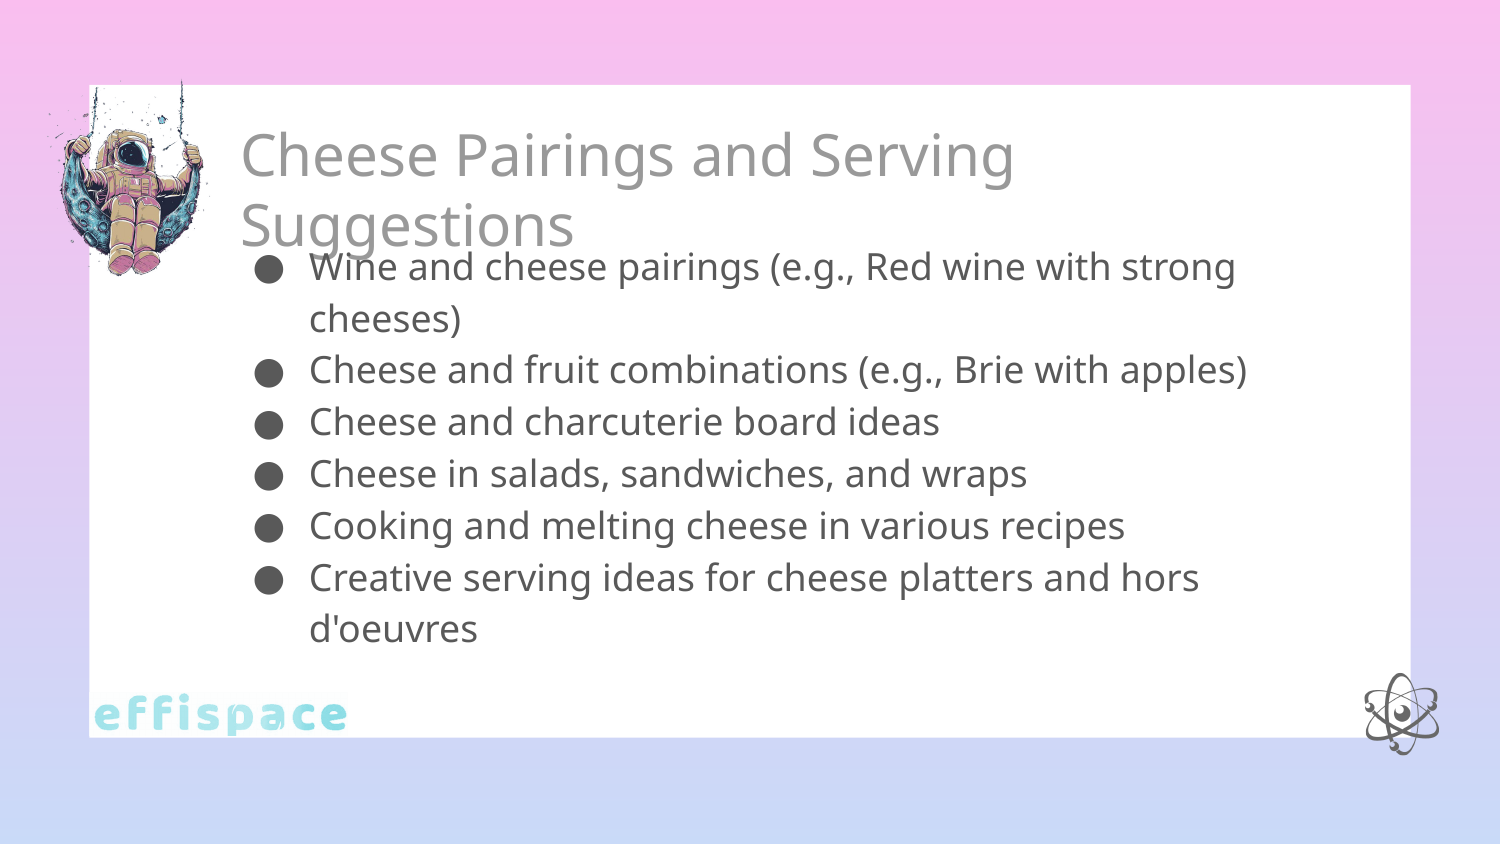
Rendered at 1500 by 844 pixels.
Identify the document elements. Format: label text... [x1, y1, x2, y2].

picture [89, 692, 348, 736]
picture [1364, 672, 1440, 757]
list Wine and cheese pairings (e.g., Red wine with strong cheeses) Cheese and fruit combinations (e.g., Brie with apples) Cheese and charcuterie board ideas Cheese in salads, sandwiches, and wraps Cooking and melting cheese in various recipes Creative serving ideas for cheese platters and hors d'oeuvres [218, 221, 1364, 672]
title Cheese Pairings and Serving Suggestions [225, 103, 1365, 184]
picture [28, 64, 222, 294]
